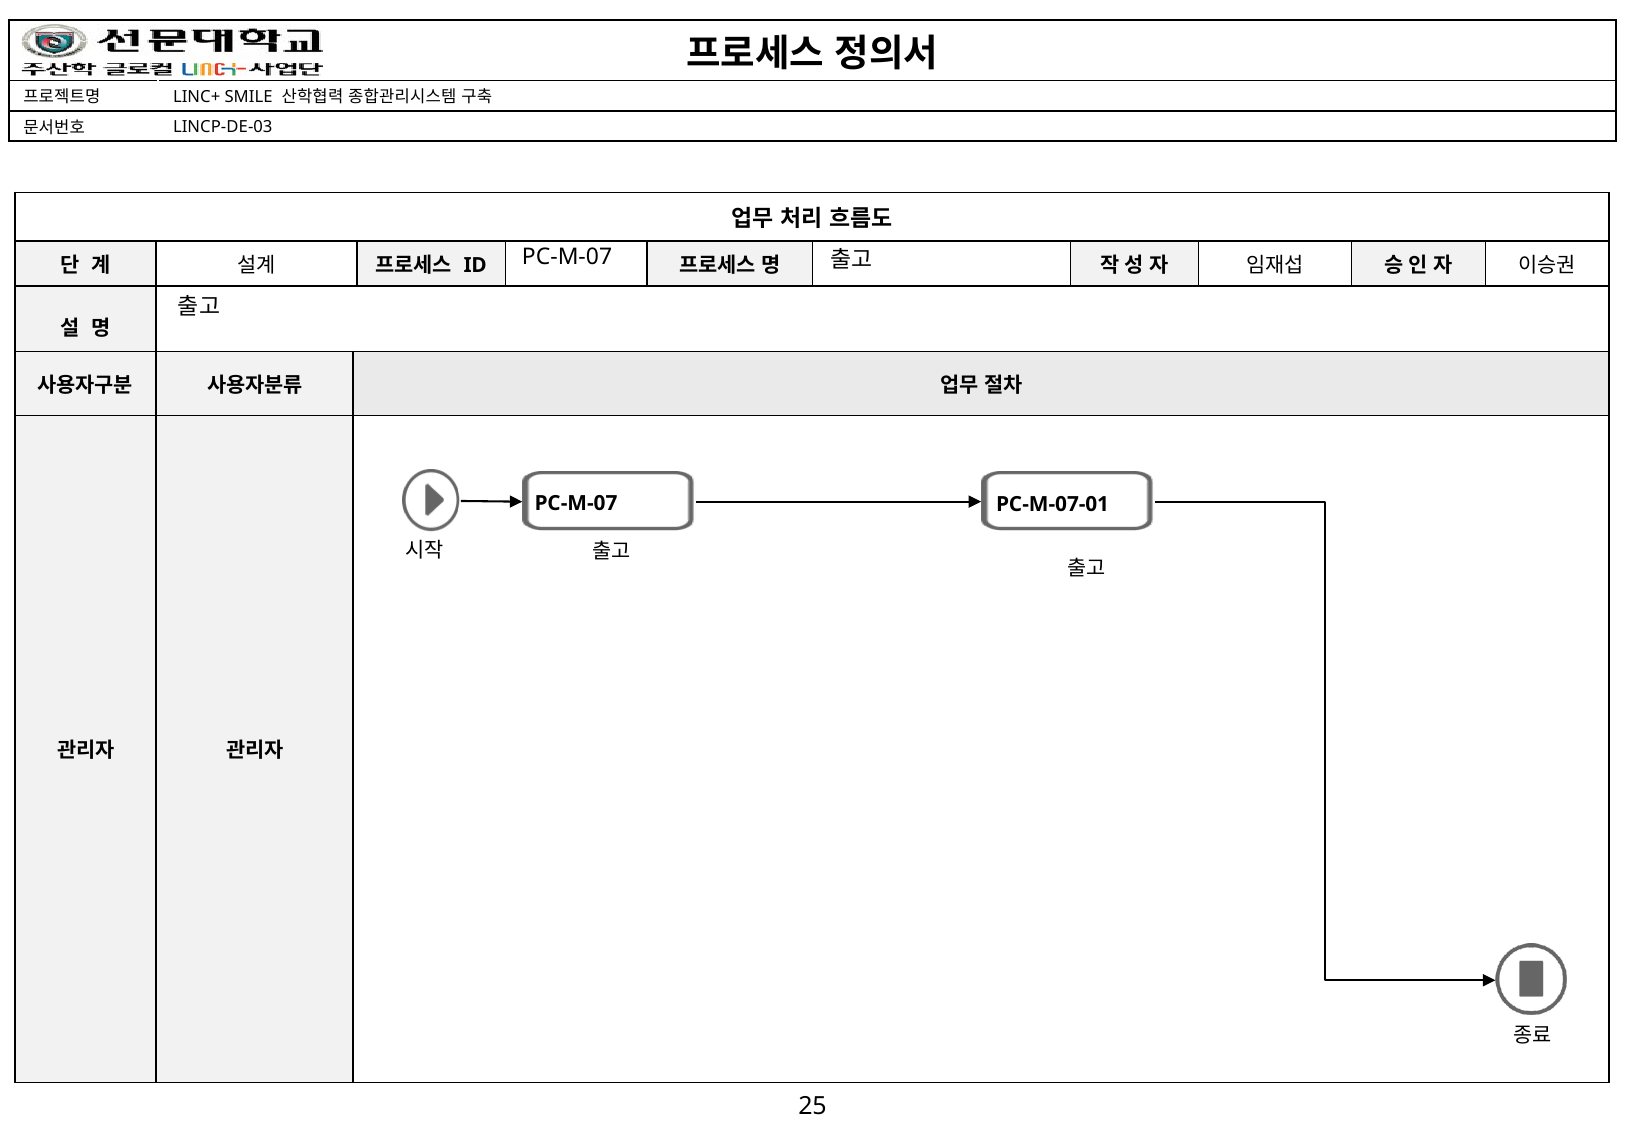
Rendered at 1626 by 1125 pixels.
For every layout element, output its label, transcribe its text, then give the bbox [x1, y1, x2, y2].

picture [1495, 943, 1569, 1017]
picture [402, 469, 462, 533]
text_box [980, 471, 1156, 533]
table_header 사용자구분 [16, 352, 155, 415]
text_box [519, 471, 697, 533]
text_box 출고 [815, 237, 1073, 281]
picture [21, 24, 323, 76]
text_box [1154, 501, 1496, 981]
table_header 업무 절차 [354, 352, 1608, 415]
table_header 사용자분류 [157, 352, 352, 415]
table_cell 관리자 [16, 416, 155, 1082]
text_box 출고 [526, 539, 697, 571]
text_box PC-M-07 [506, 233, 648, 277]
text_box 출고 [162, 283, 1593, 327]
text_box 종료 [1467, 1014, 1598, 1055]
table_cell 관리자 [157, 416, 352, 1082]
table_cell [354, 416, 1608, 1082]
text_box 출고 [931, 546, 1149, 587]
text_box 시작 [390, 529, 474, 570]
